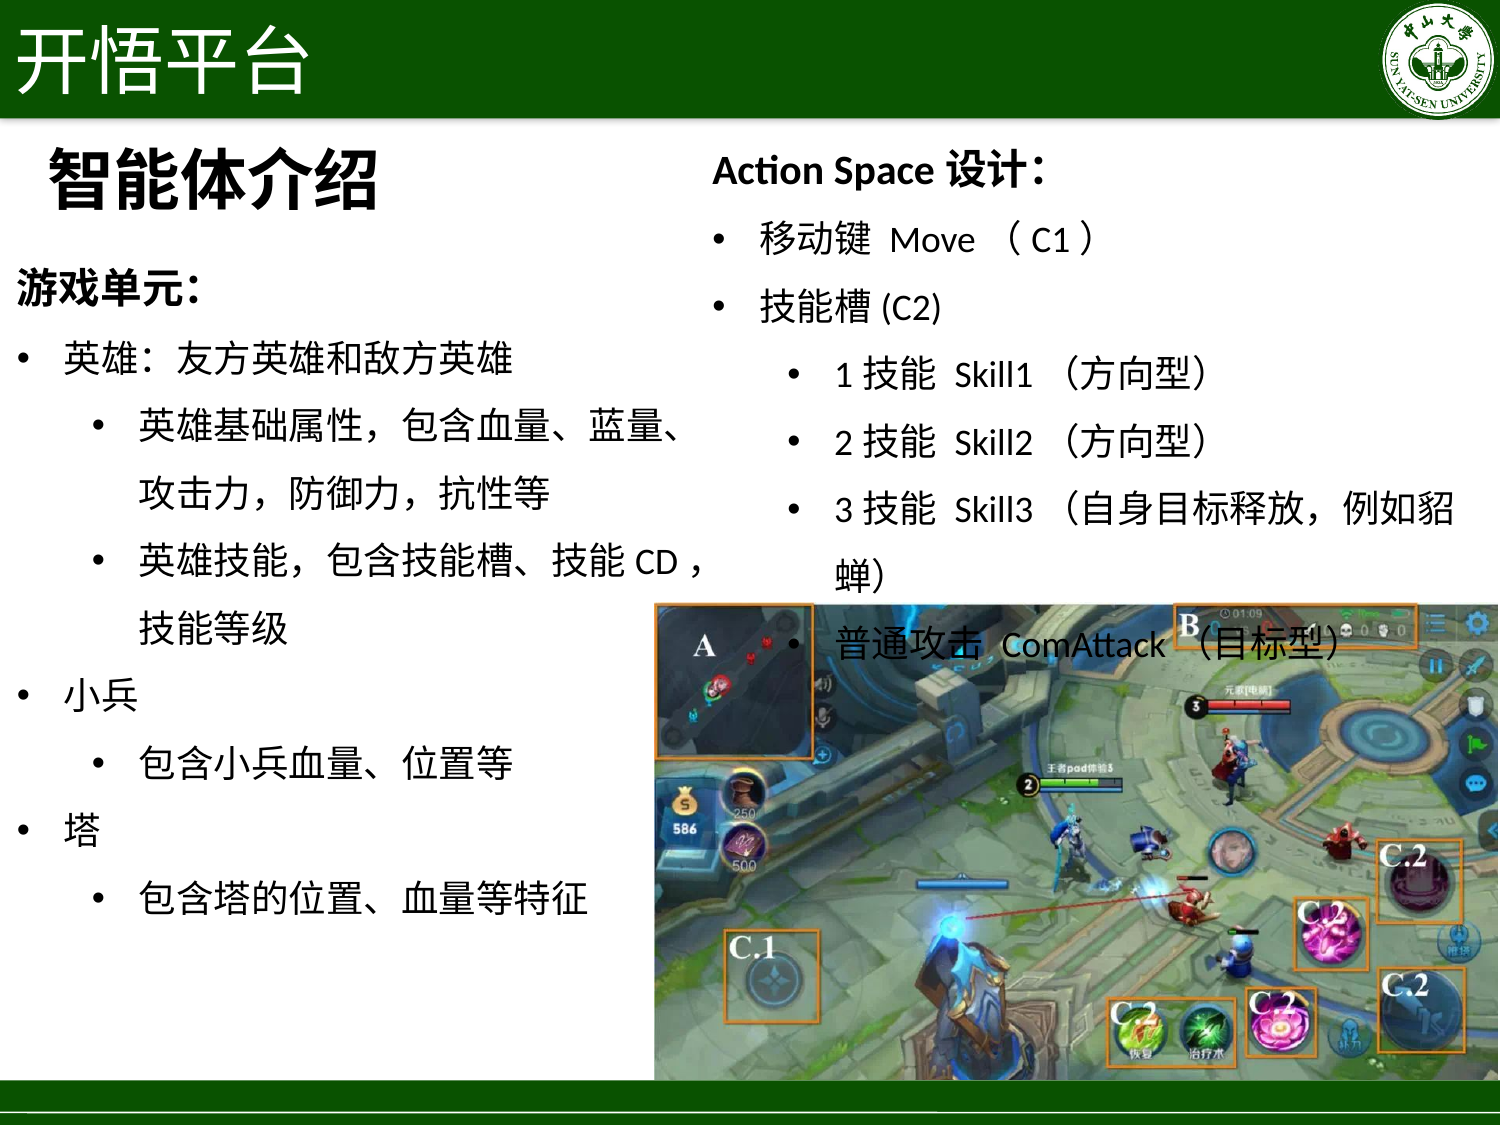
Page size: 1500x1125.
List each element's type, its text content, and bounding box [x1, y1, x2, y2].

text_box 开悟平台 [0, 0, 1378, 119]
text_box 智能体介绍 [32, 130, 1438, 226]
text_box [0, 1080, 1500, 1112]
text_box Action Space设计： 移动键 Move（C1） 技能槽(C2) 1技能 Skill1（方向型） 2技能 Skill2（方向型） 3技能 Skill3（自身目标释放，例如貂蝉） 普通攻击 ComAttack（目标型） [697, 110, 1500, 673]
picture [654, 602, 1498, 1080]
picture [1378, 0, 1498, 120]
text_box 游戏单元： 英雄：友方英雄和敌方英雄 英雄基础属性，包含血量、蓝量、攻击力，防御力，抗性等 英雄技能，包含技能槽、技能CD，技能等级 小兵 包含小兵血量、位置等 塔 包含塔的位置、血量等特征 [2, 229, 697, 995]
text_box [0, 1113, 1500, 1125]
